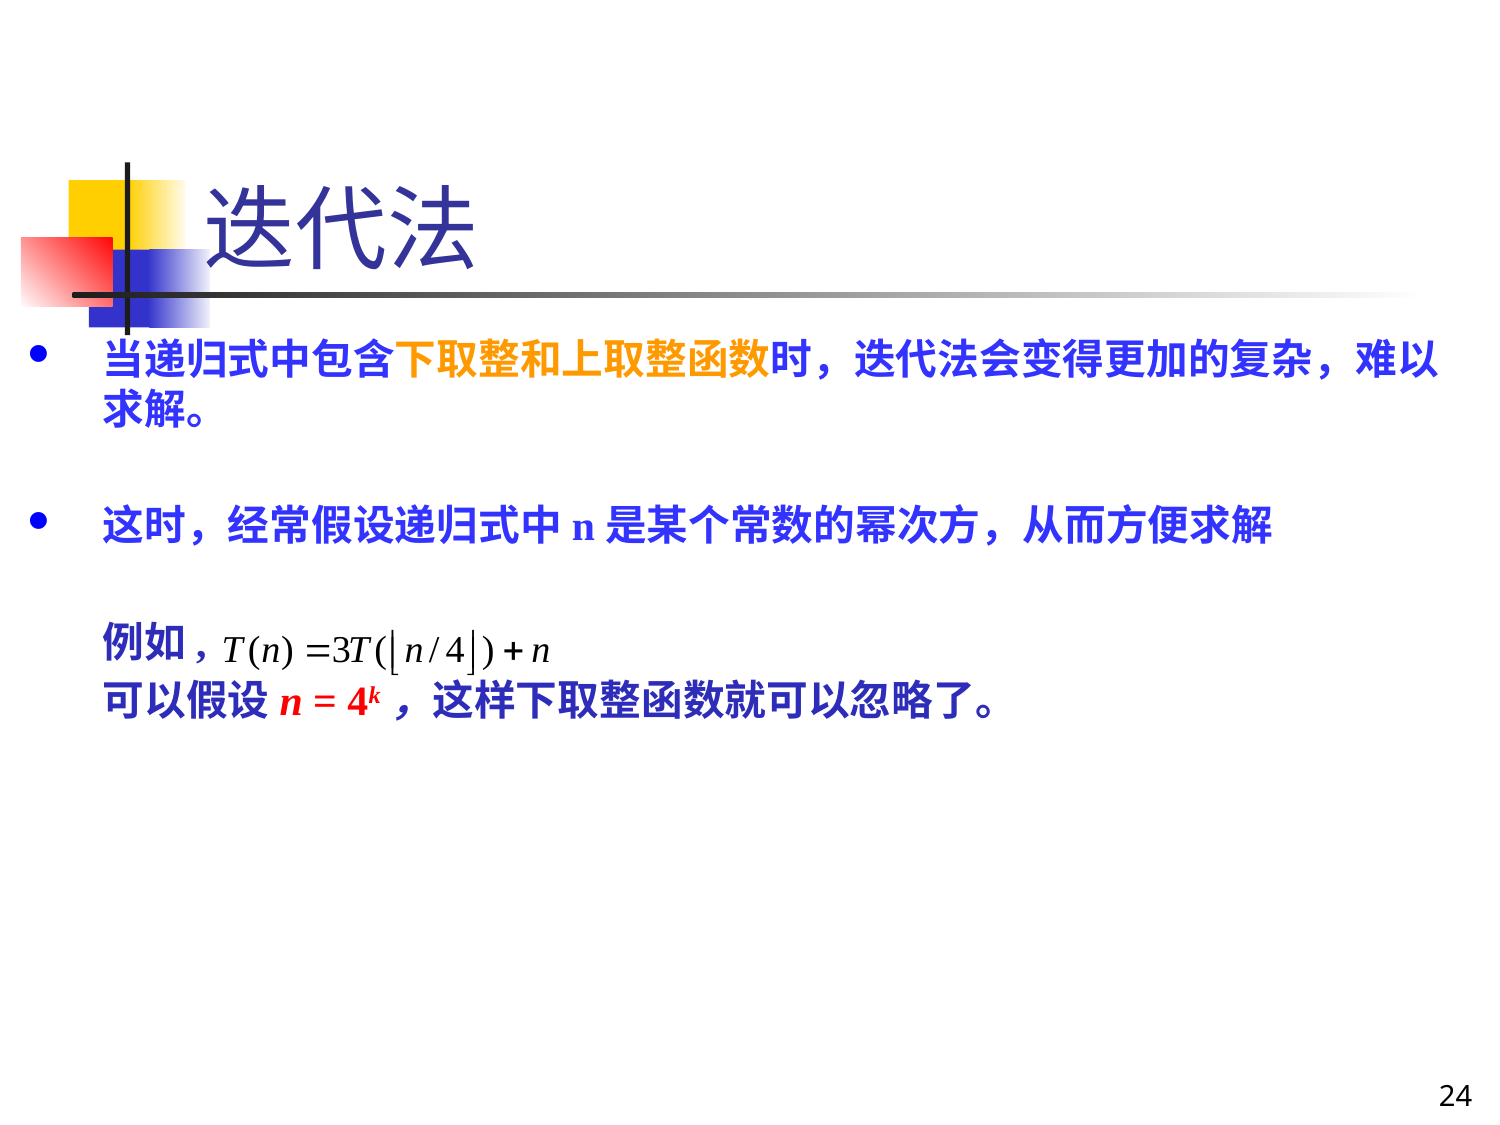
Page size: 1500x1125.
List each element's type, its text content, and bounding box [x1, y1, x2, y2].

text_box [218, 621, 559, 685]
title 迭代法 [188, 101, 1468, 289]
slide_number 24 [1174, 1049, 1488, 1125]
list 当递归式中包含下取整和上取整函数时，迭代法会变得更加的复杂，难以求解。 这时，经常假设递归式中n是某个常数的幂次方，从而方便求解 例如, 可以假设n = 4k，这样下取整函数就可以忽略了。 [12, 324, 1482, 1032]
